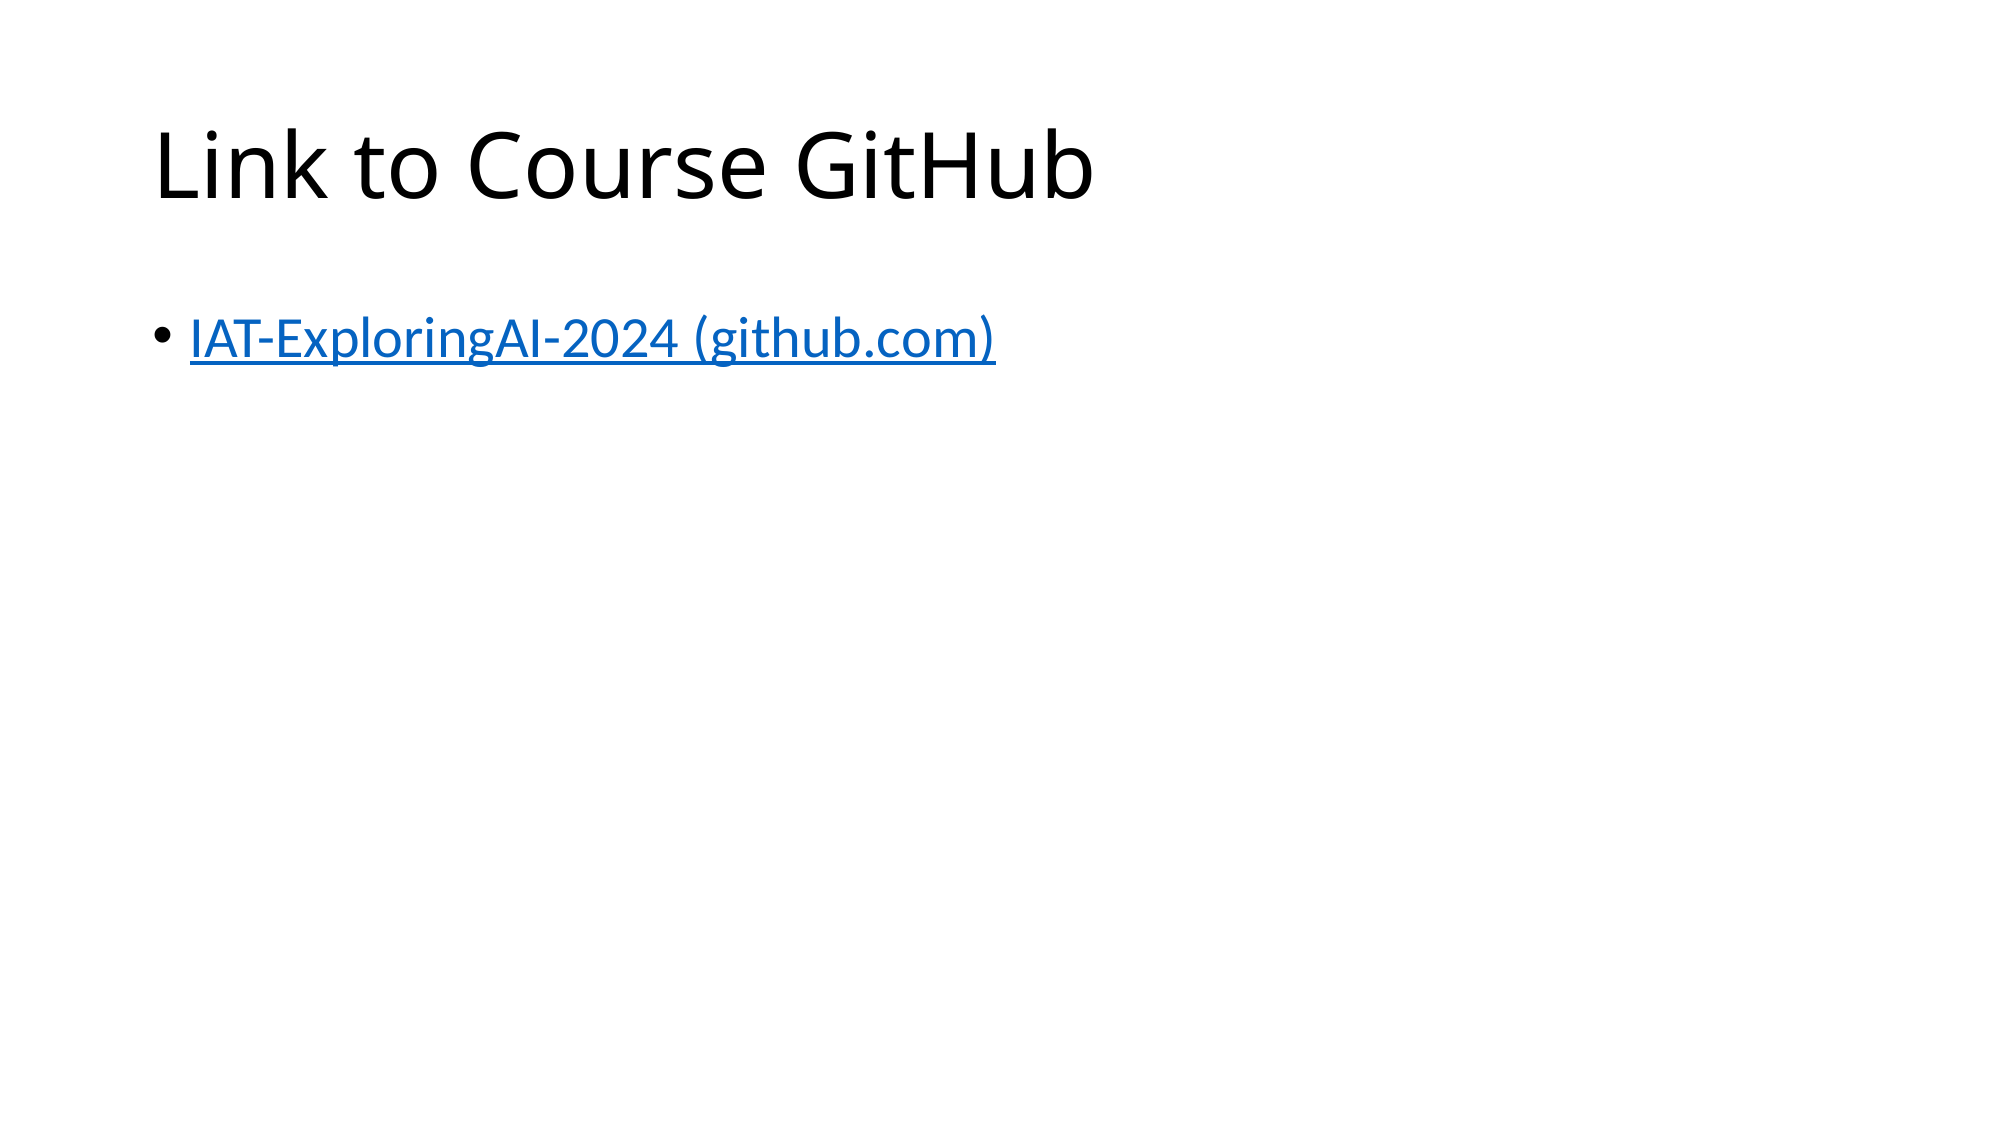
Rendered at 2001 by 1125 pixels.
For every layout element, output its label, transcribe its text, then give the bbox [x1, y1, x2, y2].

title Link to Course GitHub [137, 59, 1863, 278]
list IAT-ExploringAI-2024 (github.com) [137, 299, 1863, 1014]
